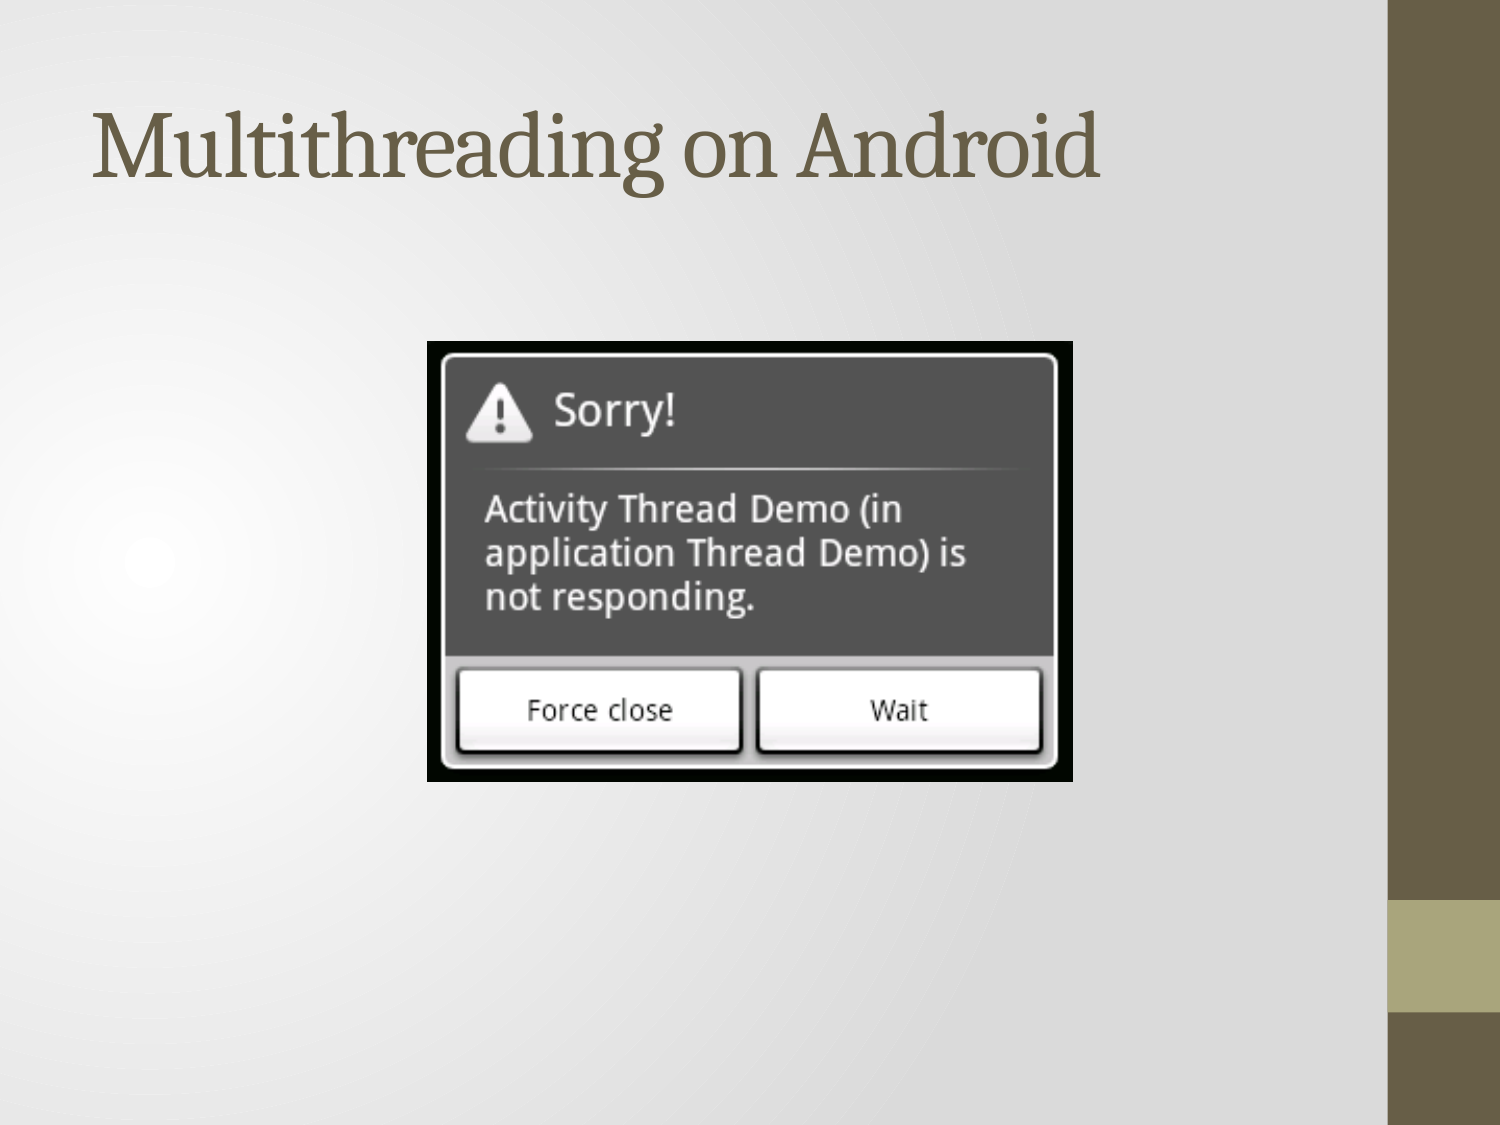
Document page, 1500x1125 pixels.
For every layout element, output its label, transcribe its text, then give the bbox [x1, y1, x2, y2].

title Multithreading on Android [75, 45, 1325, 233]
picture [426, 341, 1074, 782]
